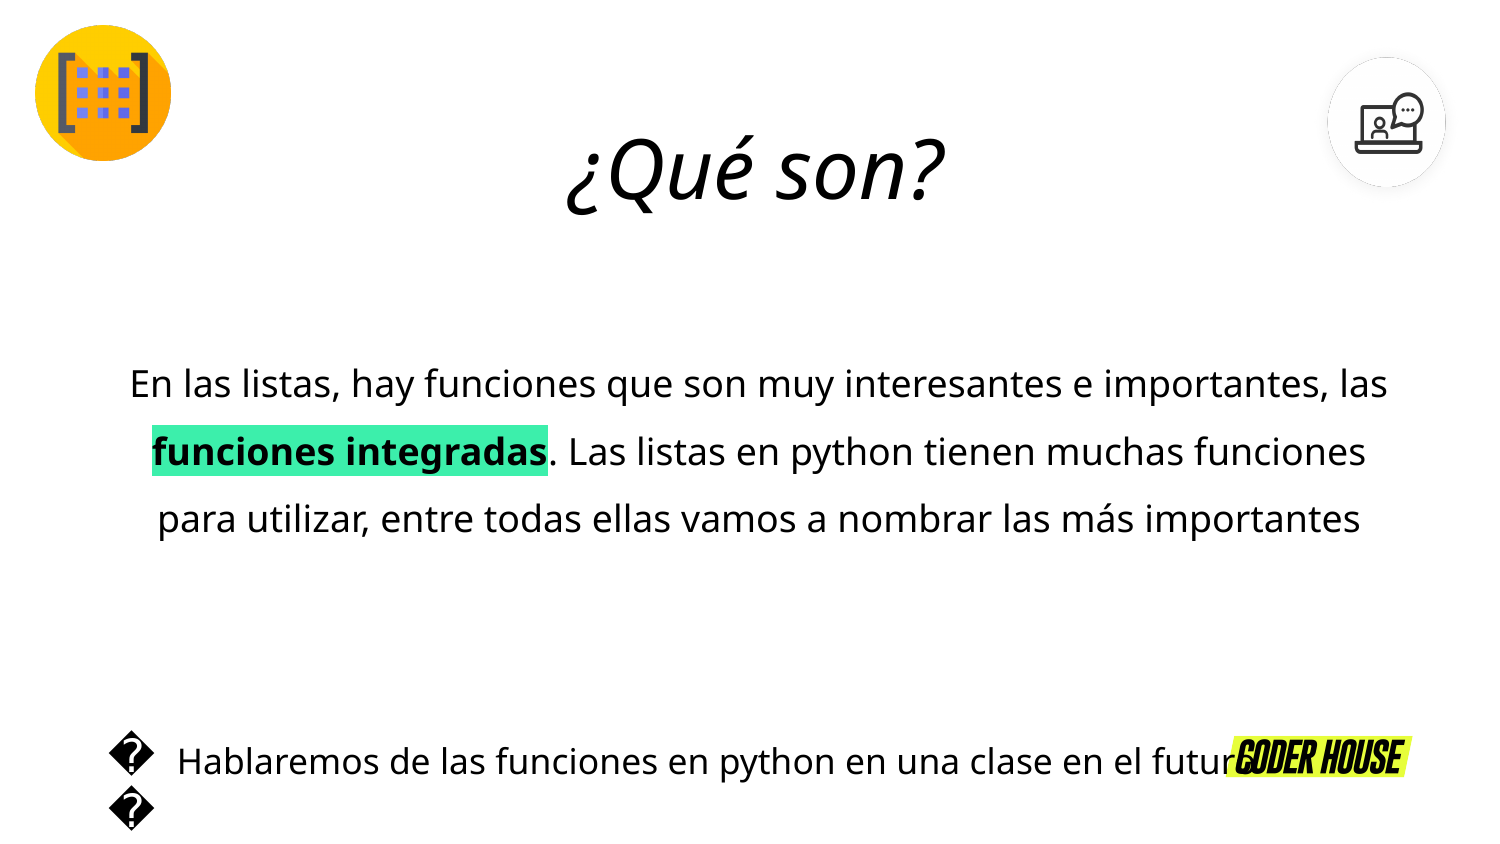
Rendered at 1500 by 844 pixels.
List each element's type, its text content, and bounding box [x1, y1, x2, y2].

text_box 👉 [93, 711, 175, 844]
picture [1221, 728, 1417, 784]
text_box En las listas, hay funciones que son muy interesantes e importantes, las funciones integradas. Las listas en python tienen muchas funciones para utilizar, entre todas ellas vamos a nombrar las más importantes [102, 260, 1417, 685]
text_box Hablaremos de las funciones en python en una clase en el futuro [175, 717, 1399, 797]
picture [35, 25, 172, 161]
picture [1313, 41, 1461, 204]
text_box ¿Qué son? [302, 85, 1210, 248]
